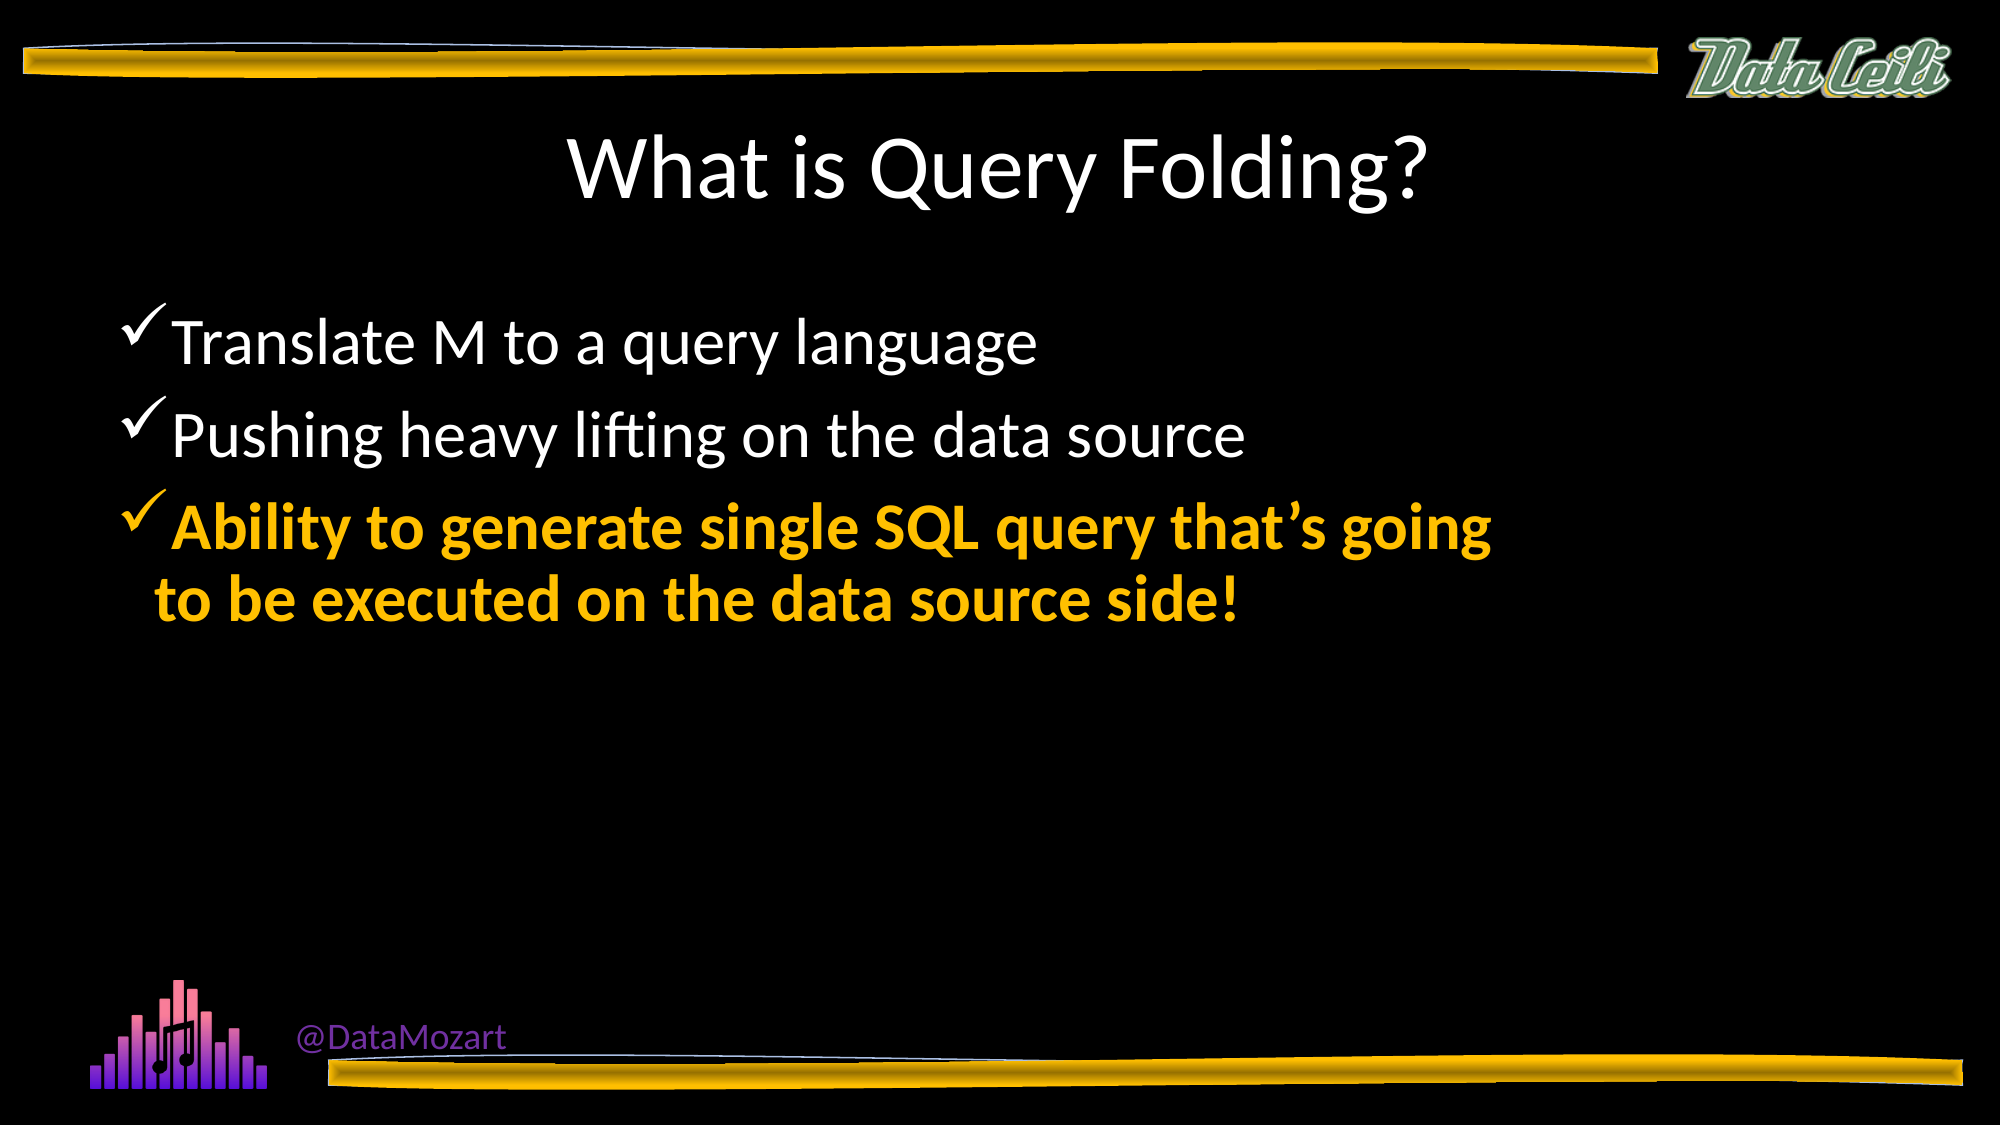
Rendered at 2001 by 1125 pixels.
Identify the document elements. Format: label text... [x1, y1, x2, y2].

picture [1686, 37, 1952, 98]
list Translate M to a query language Pushing heavy lifting on the data source Ability to generate single SQL query that’s going to be executed on the data source side! [101, 299, 1546, 650]
picture [90, 980, 267, 1089]
title What is Query Folding? [137, 59, 1863, 278]
text_box @DataMozart [279, 1004, 522, 1065]
